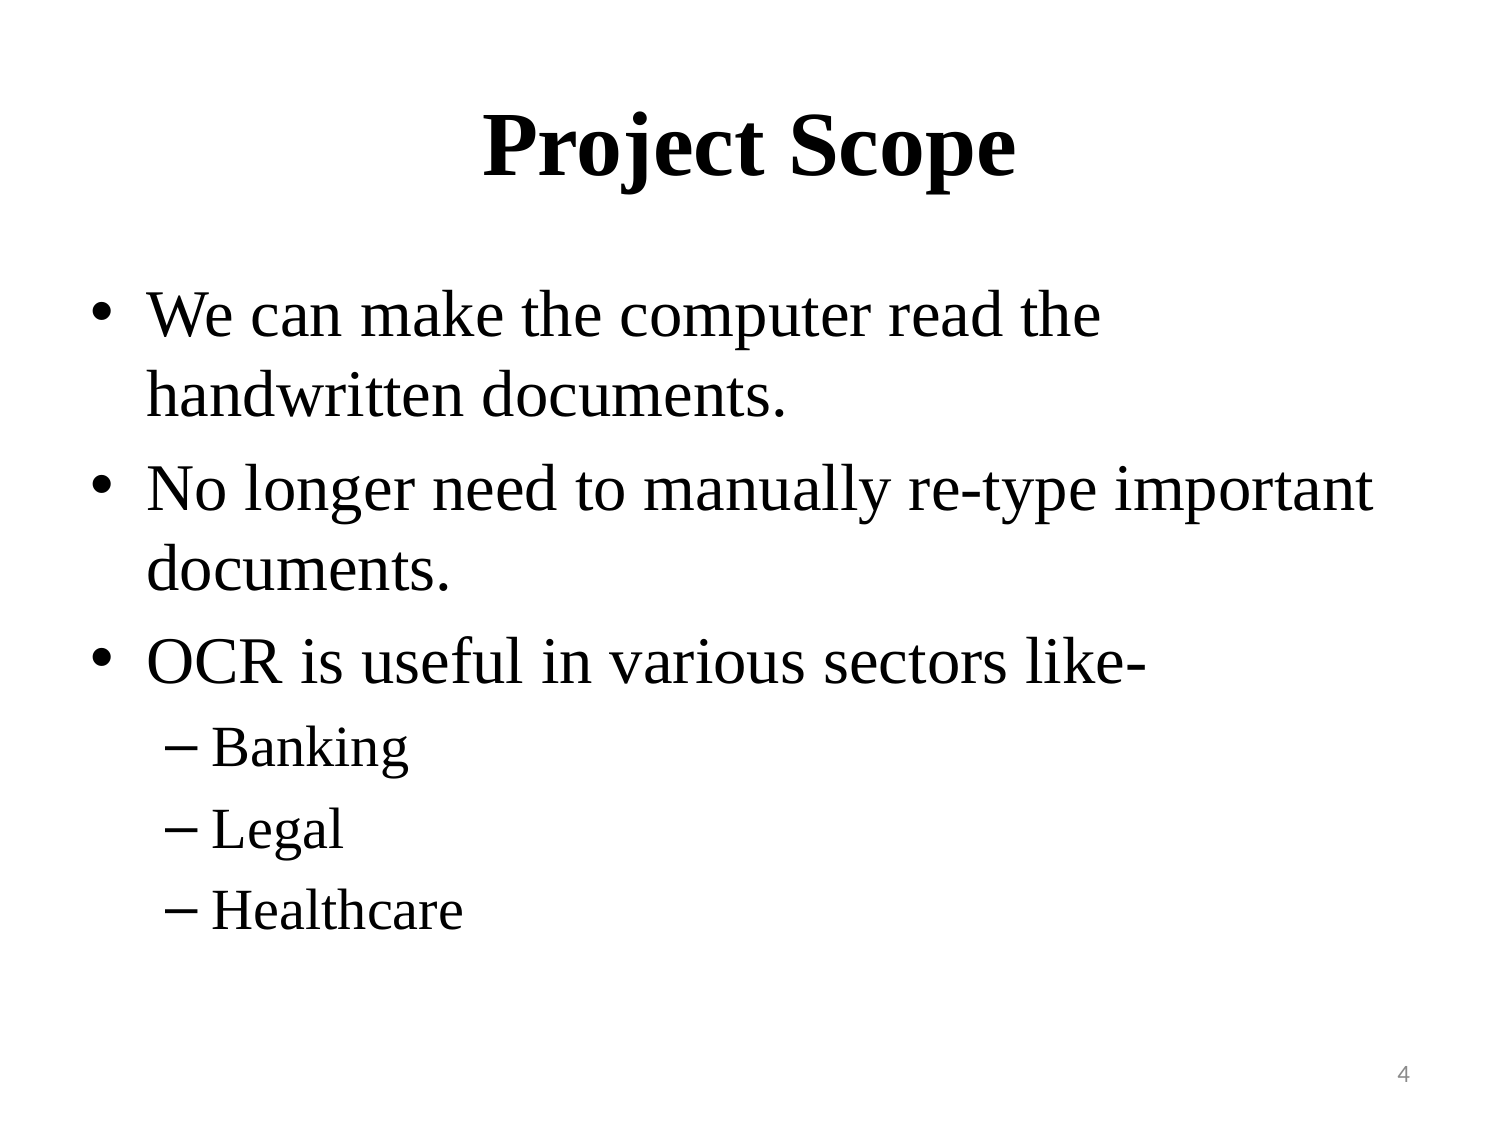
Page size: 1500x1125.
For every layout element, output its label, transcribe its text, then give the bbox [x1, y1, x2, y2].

slide_number 4 [1074, 1042, 1425, 1103]
list We can make the computer read the handwritten documents. No longer need to manually re-type important documents. OCR is useful in various sectors like- Banking Legal Healthcare [75, 262, 1425, 1005]
title Project Scope [75, 45, 1425, 233]
